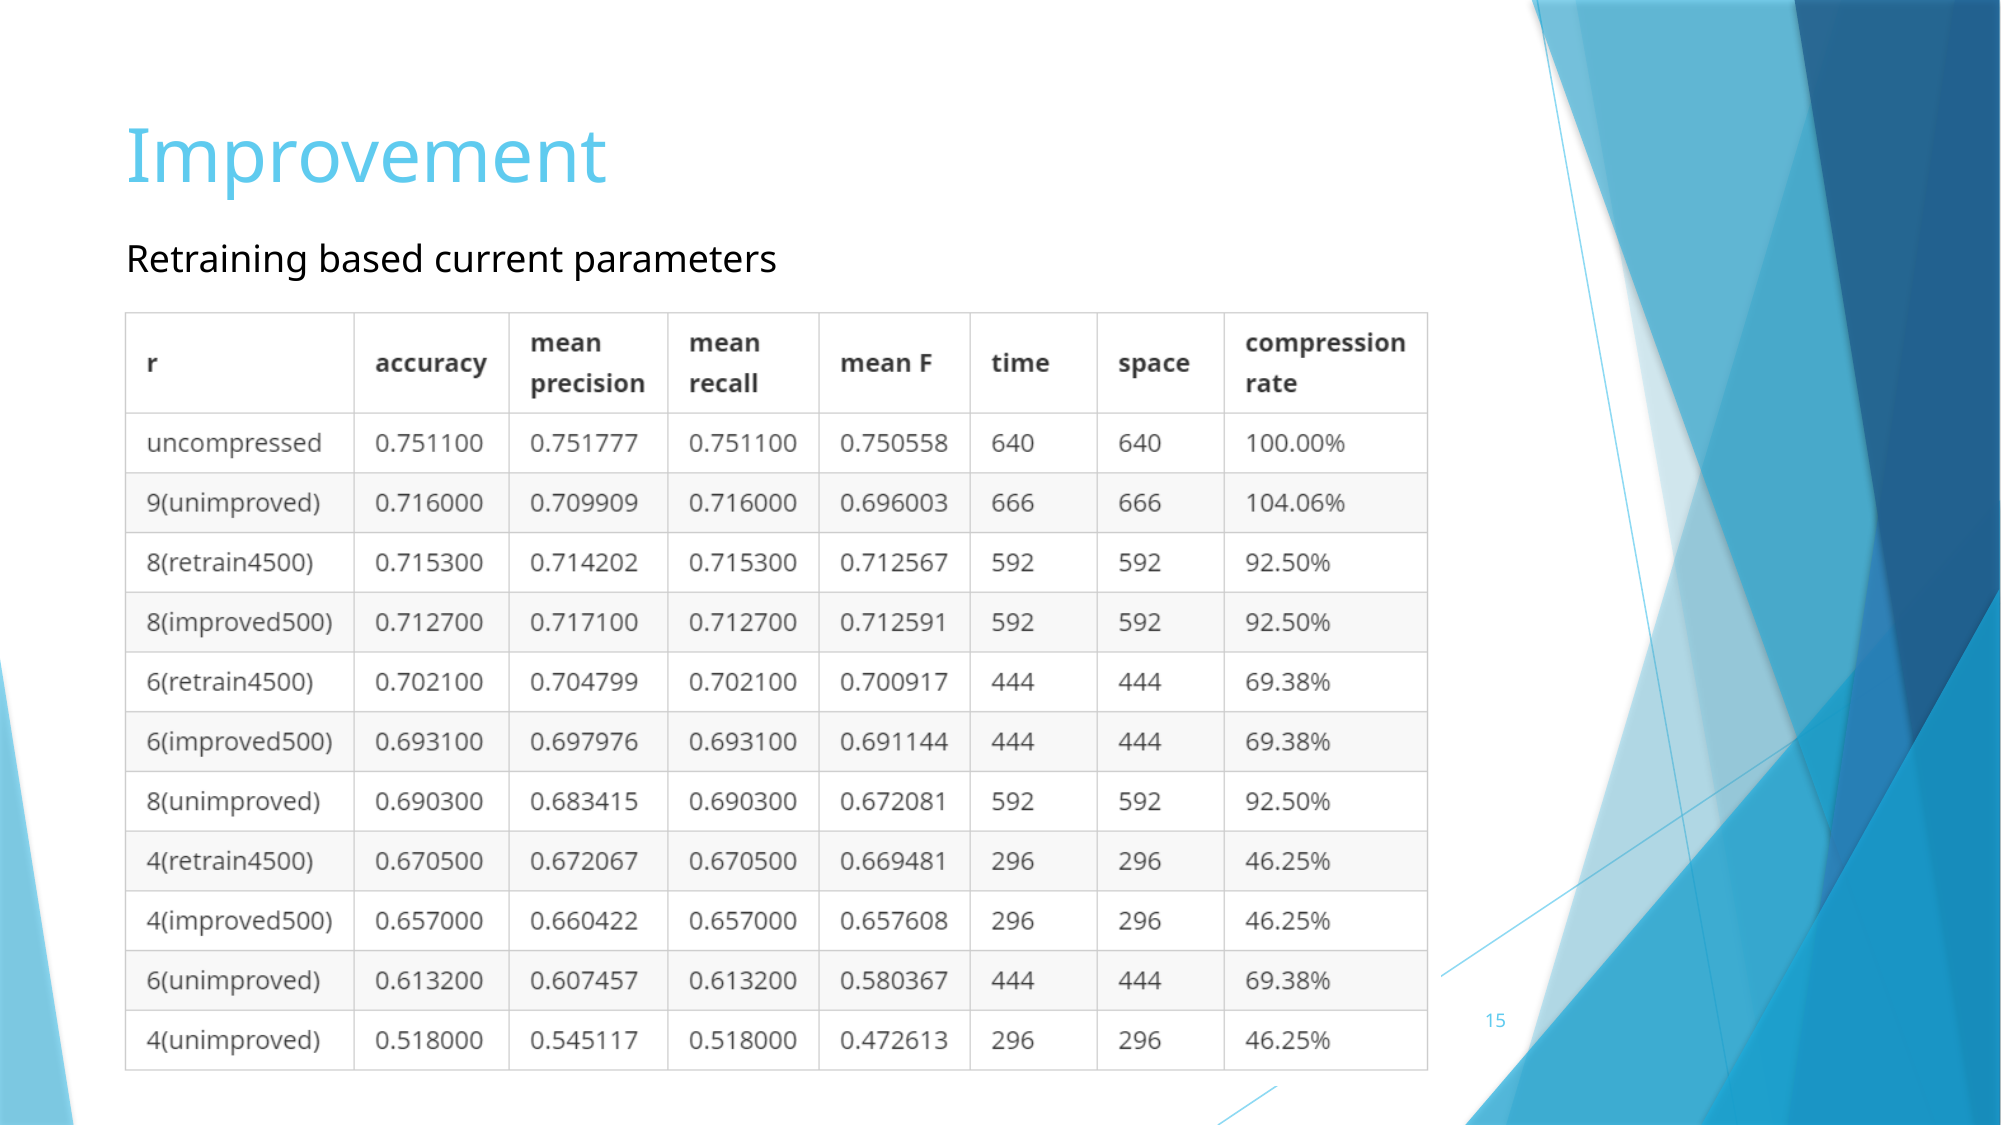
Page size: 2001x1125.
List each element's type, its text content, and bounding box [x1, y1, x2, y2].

slide_number 15 [1445, 991, 1522, 1051]
text_box Retraining based current parameters [111, 228, 1052, 296]
picture [110, 297, 1441, 1087]
title Improvement [111, 99, 1522, 317]
